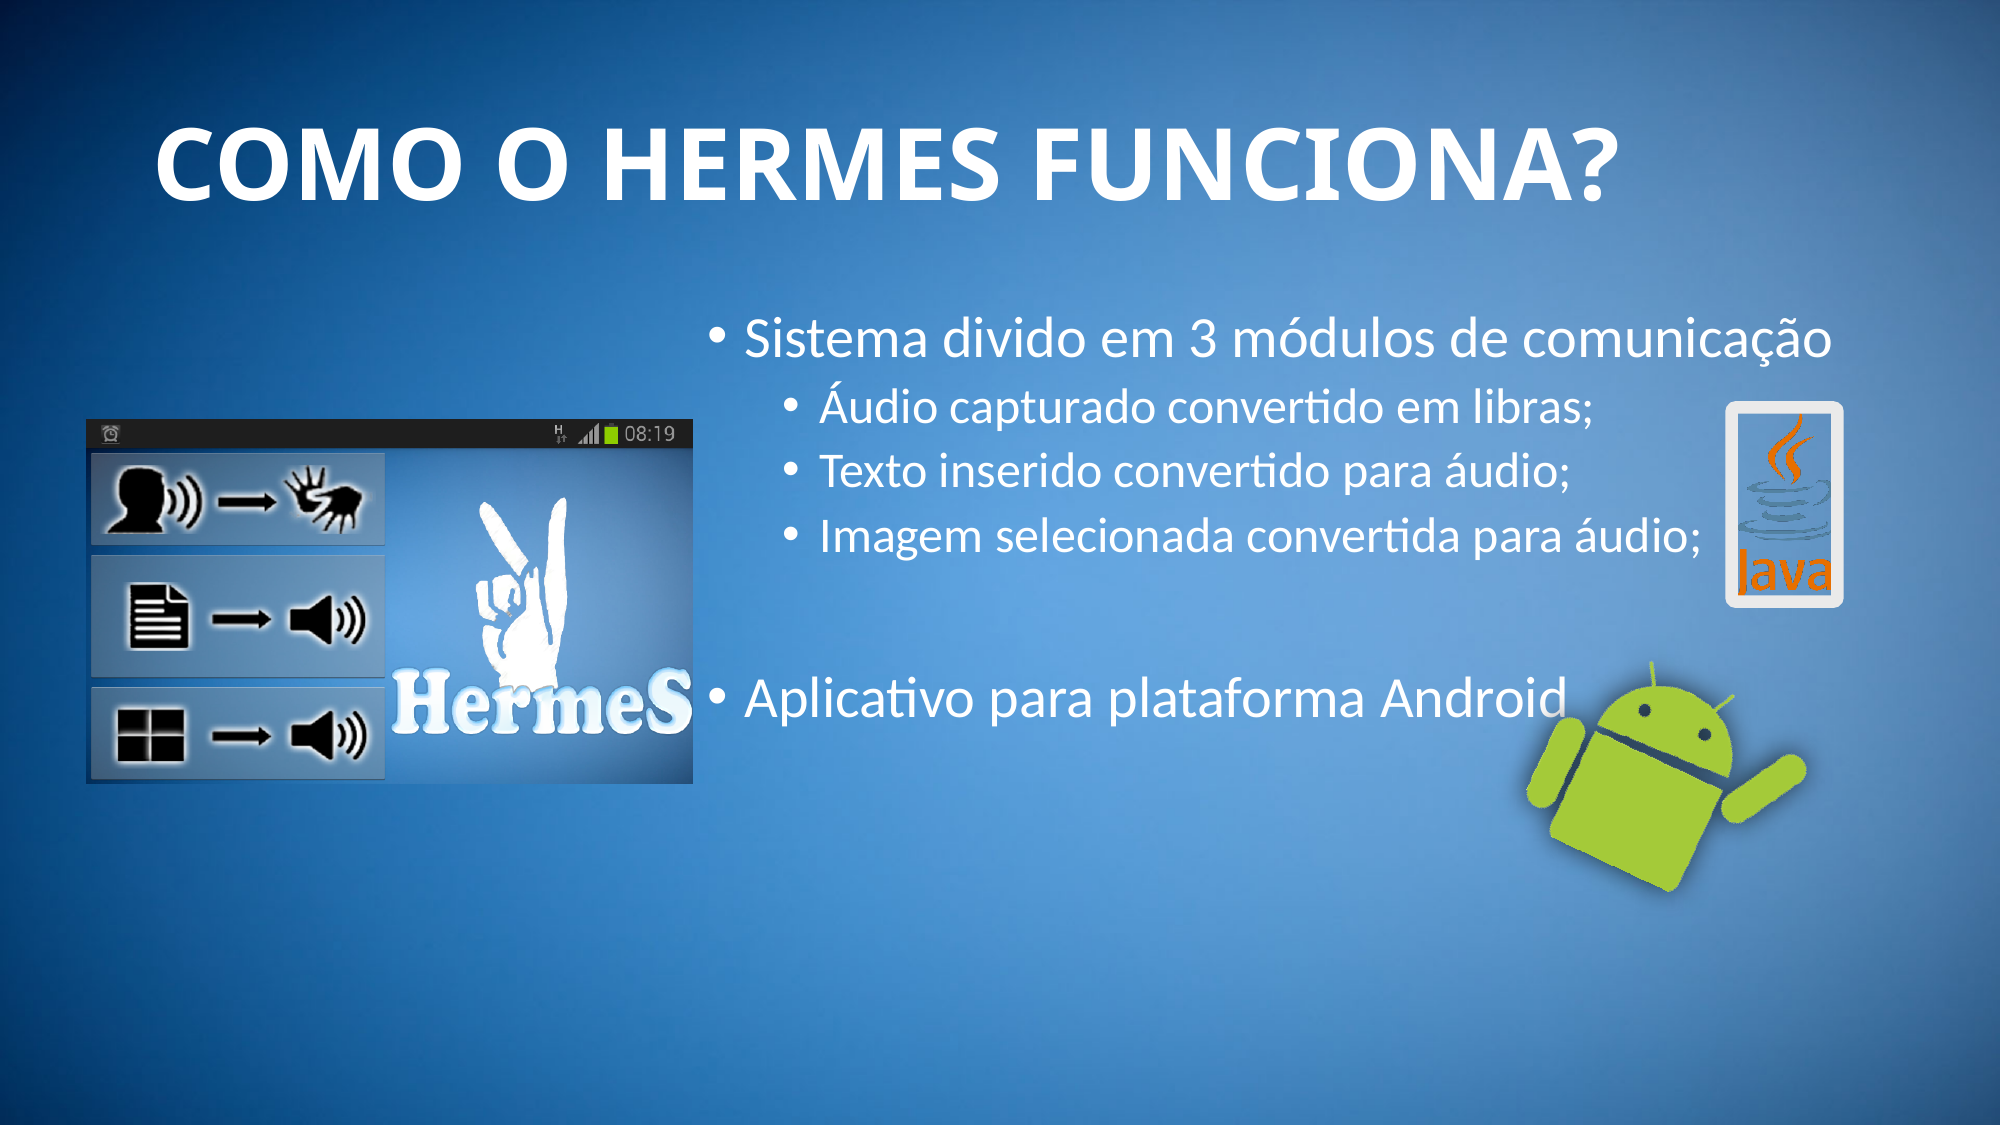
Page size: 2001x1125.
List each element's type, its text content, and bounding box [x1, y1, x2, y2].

list Sistema divido em 3 módulos de comunicação Áudio capturado convertido em libras; Texto inserido convertido para áudio; Imagem selecionada convertida para áudio; Aplicativo para plataforma Android [692, 299, 1898, 1014]
title COMO O HERMES FUNCIONA? [137, 59, 1863, 278]
picture [0, 0, 2000, 1125]
